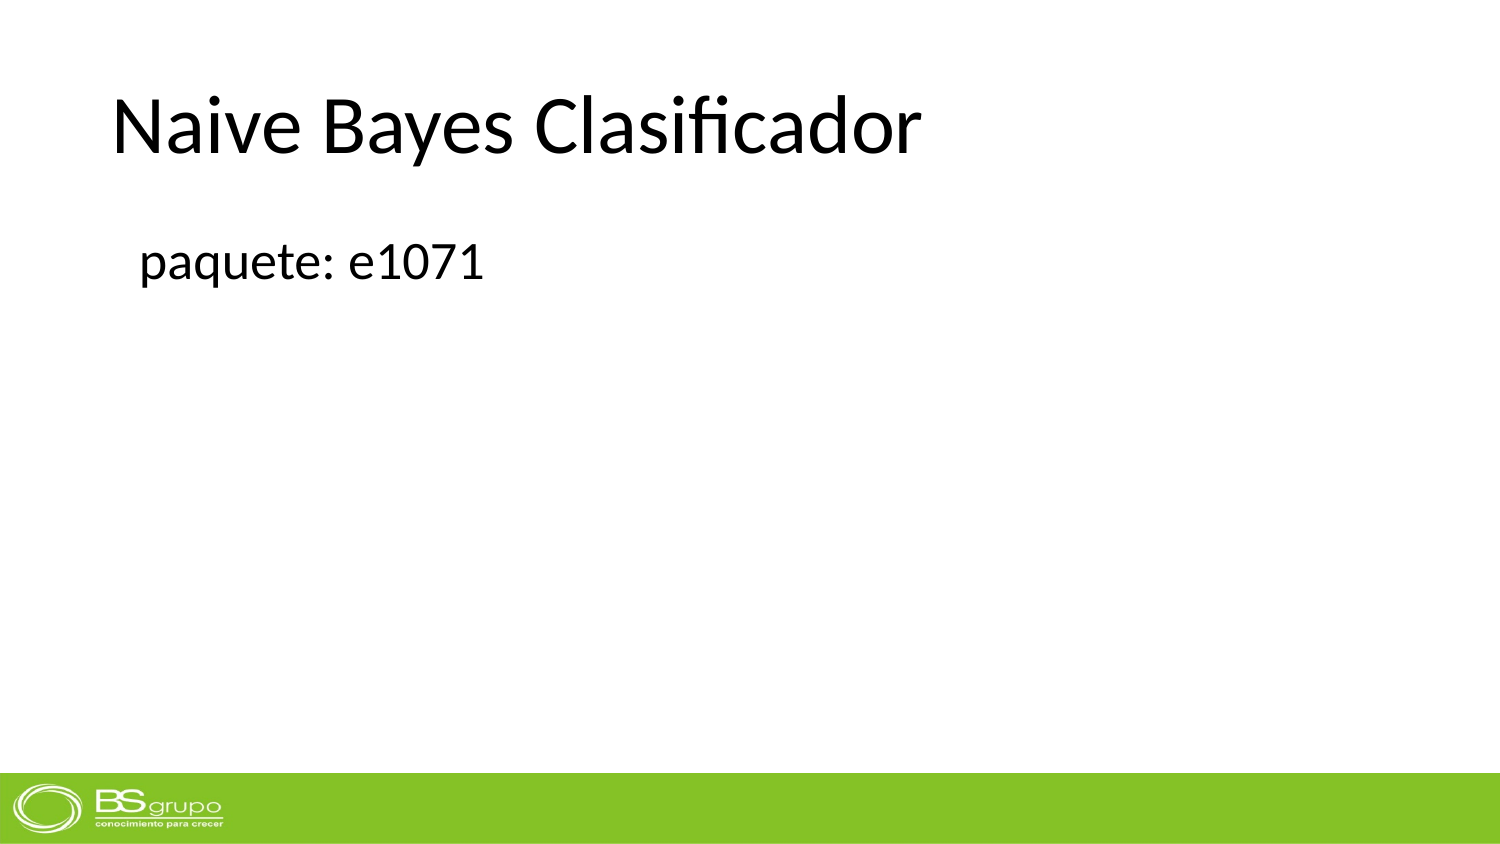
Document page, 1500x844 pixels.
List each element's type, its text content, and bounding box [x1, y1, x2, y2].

picture [0, 773, 1500, 844]
list paquete: e1071 [103, 224, 1397, 760]
title Naive Bayes Clasificador [103, 44, 1397, 208]
